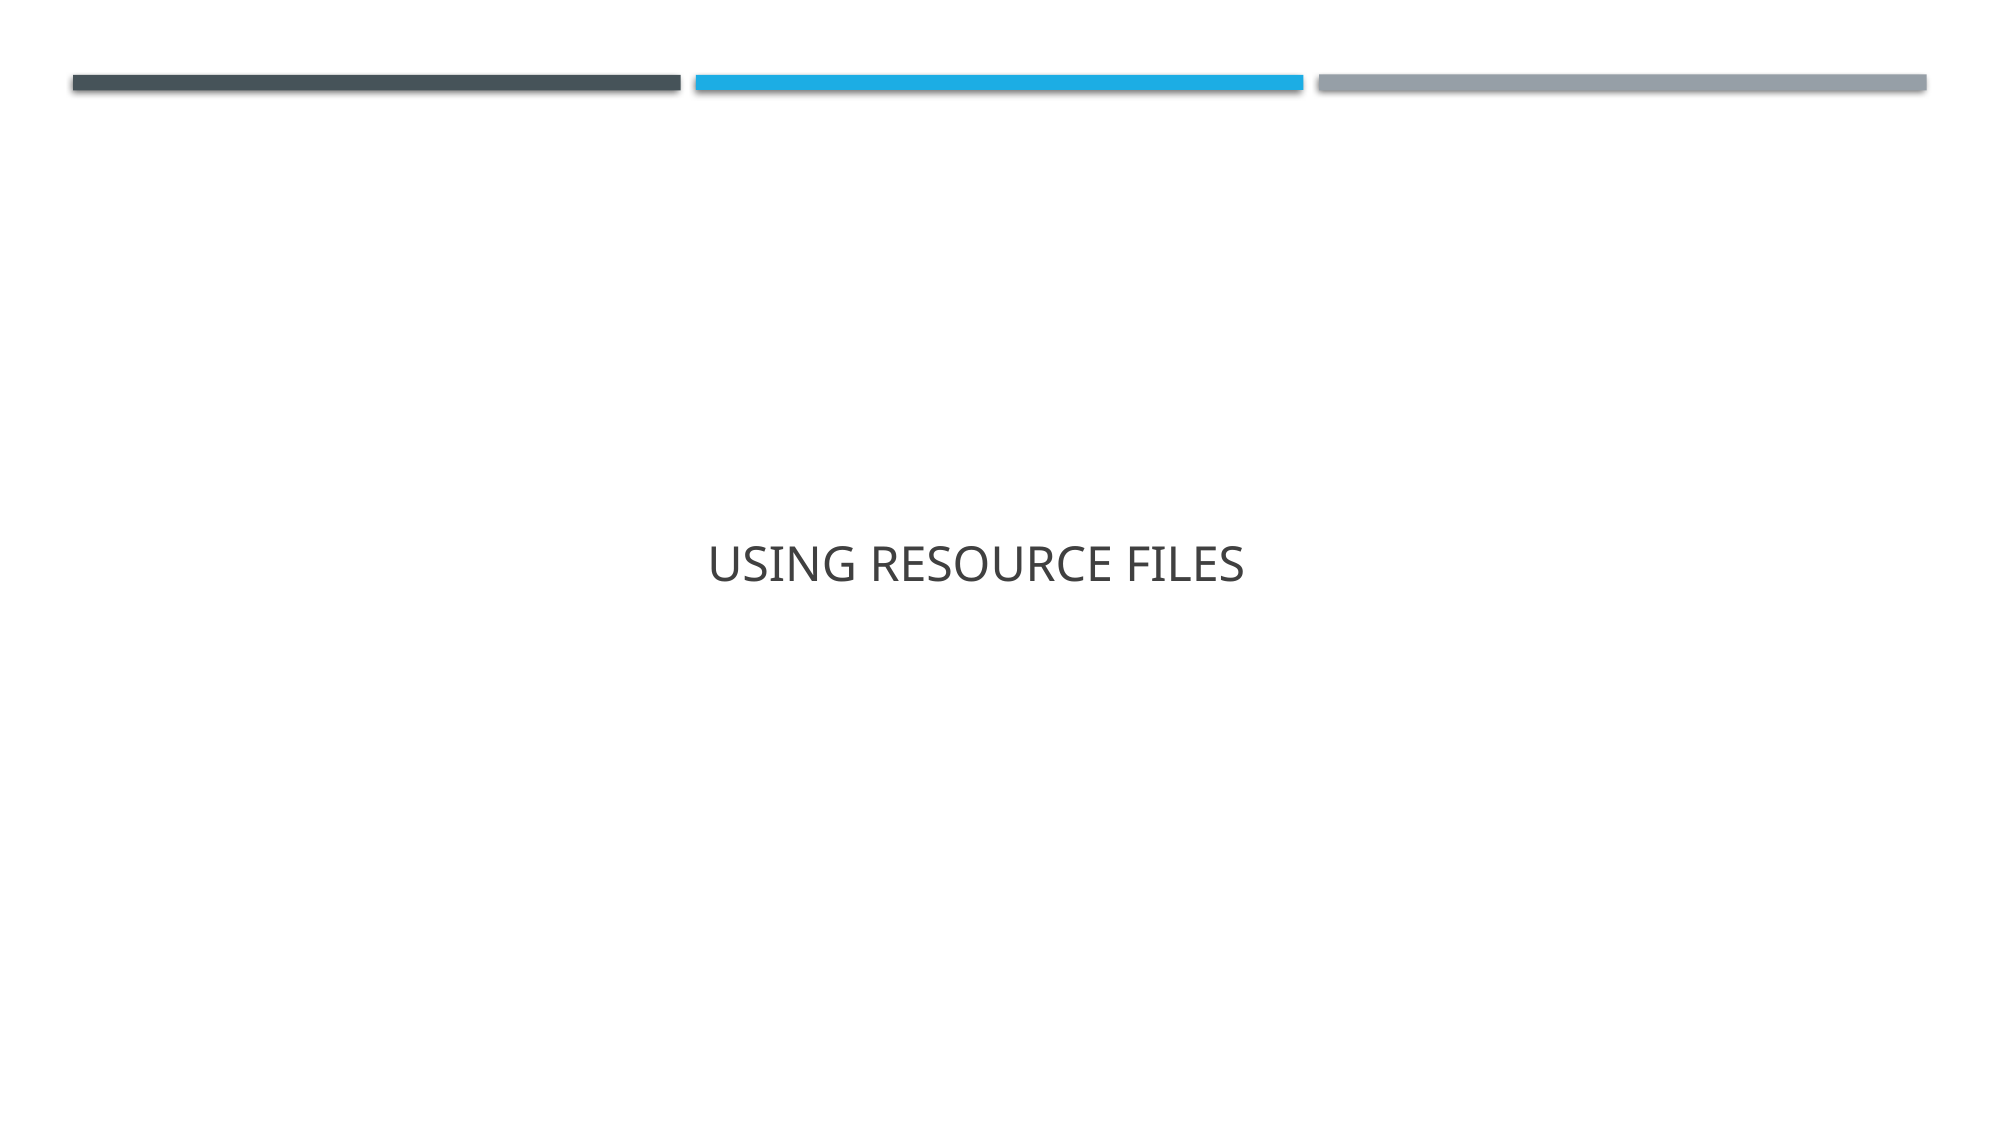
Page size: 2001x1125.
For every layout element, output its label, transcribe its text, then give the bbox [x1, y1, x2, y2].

title USING RESOURCE FILES [692, 526, 1664, 599]
